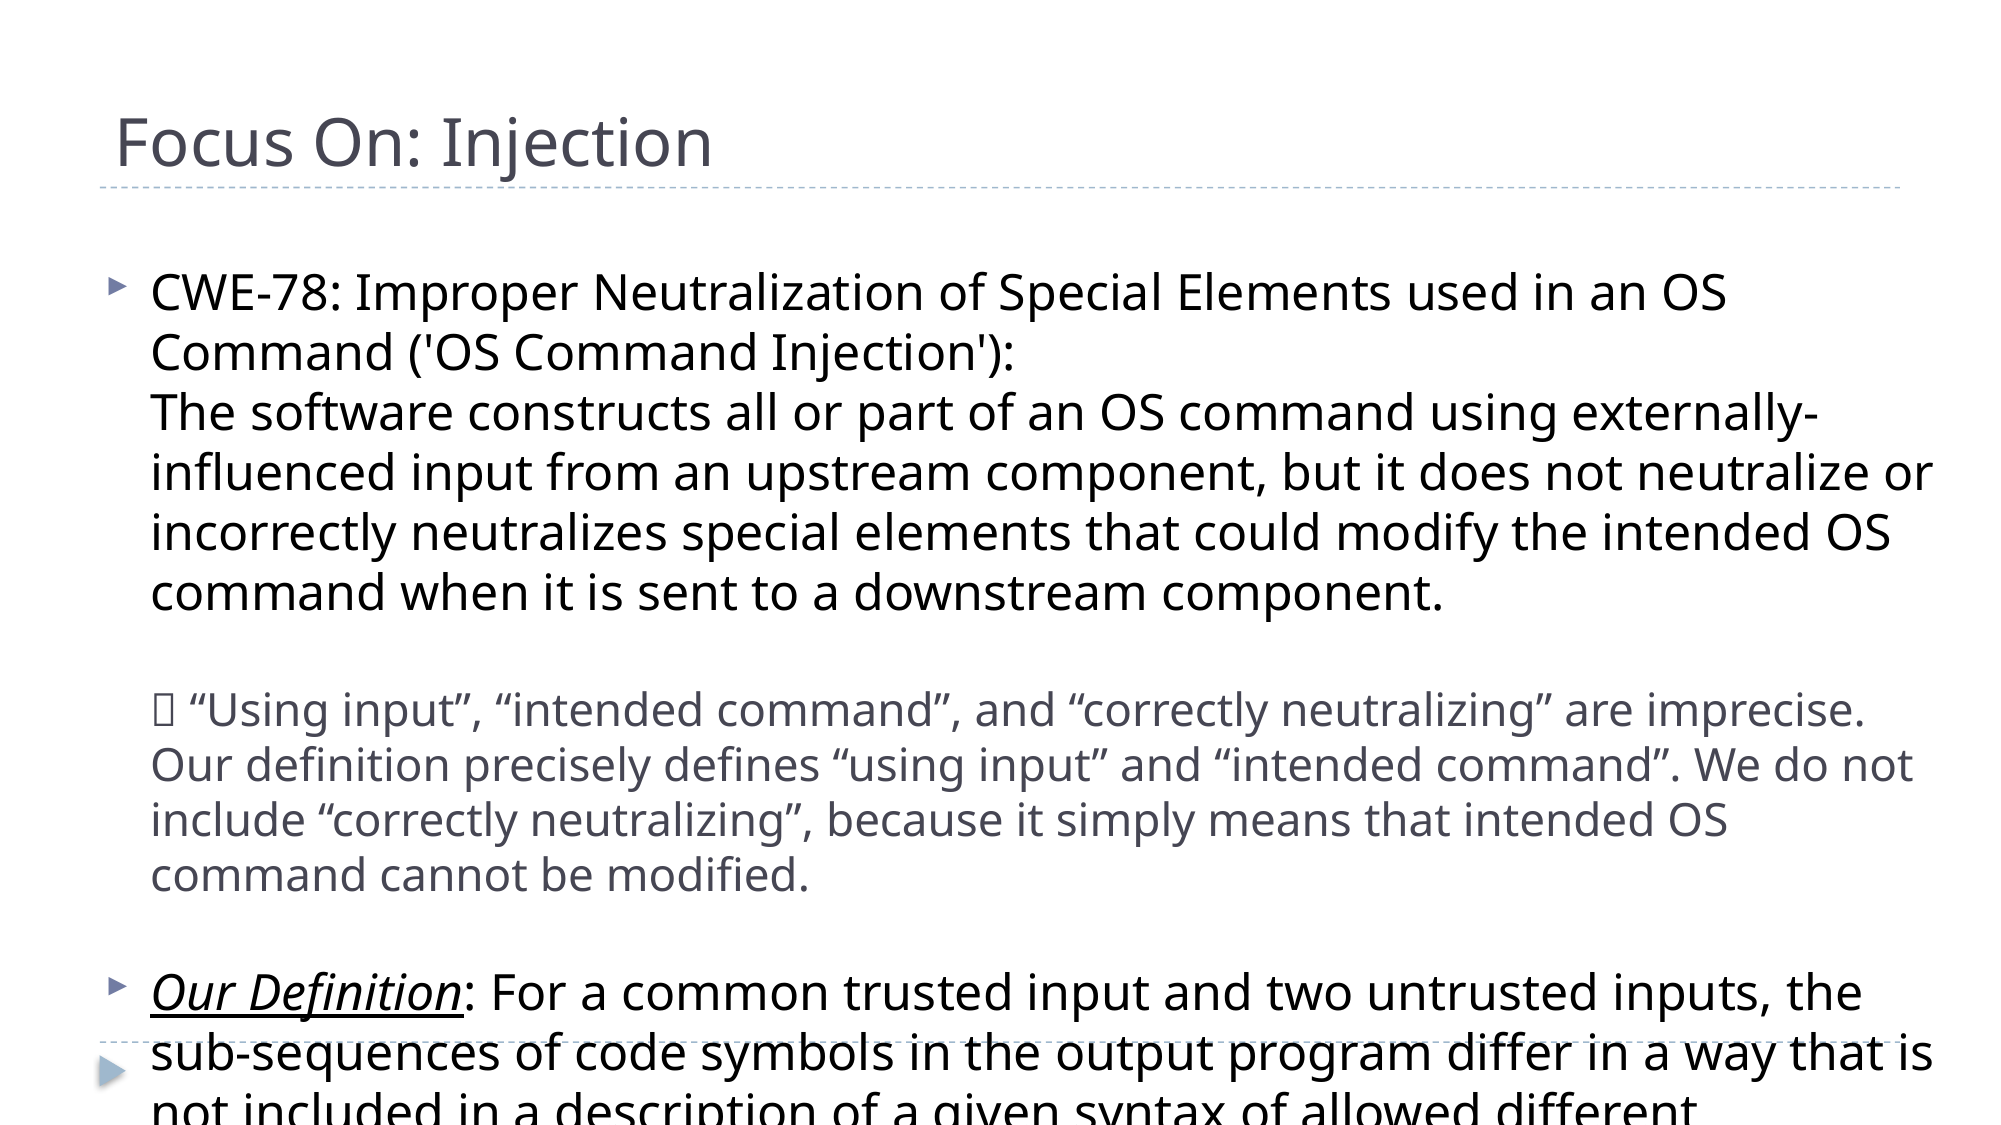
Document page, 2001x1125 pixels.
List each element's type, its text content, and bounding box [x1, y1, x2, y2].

title Focus On: Injection [99, 24, 1900, 188]
list CWE-78: Improper Neutralization of Special Elements used in an OS Command ('OS Command Injection'): The software constructs all or part of an OS command using externally-influenced input from an upstream component, but it does not neutralize or incorrectly neutralizes special elements that could modify the intended OS command when it is sent to a downstream component.  “Using input”, “intended command”, and “correctly neutralizing” are imprecise. Our definition precisely defines “using input” and “intended command”. We do not include “correctly neutralizing”, because it simply means that intended OS command cannot be modified. Our Definition: For a common trusted input and two untrusted inputs, the sub-sequences of code symbols in the output program differ in a way that is not included in a description of a given syntax of allowed different sequences. [90, 253, 1958, 1064]
